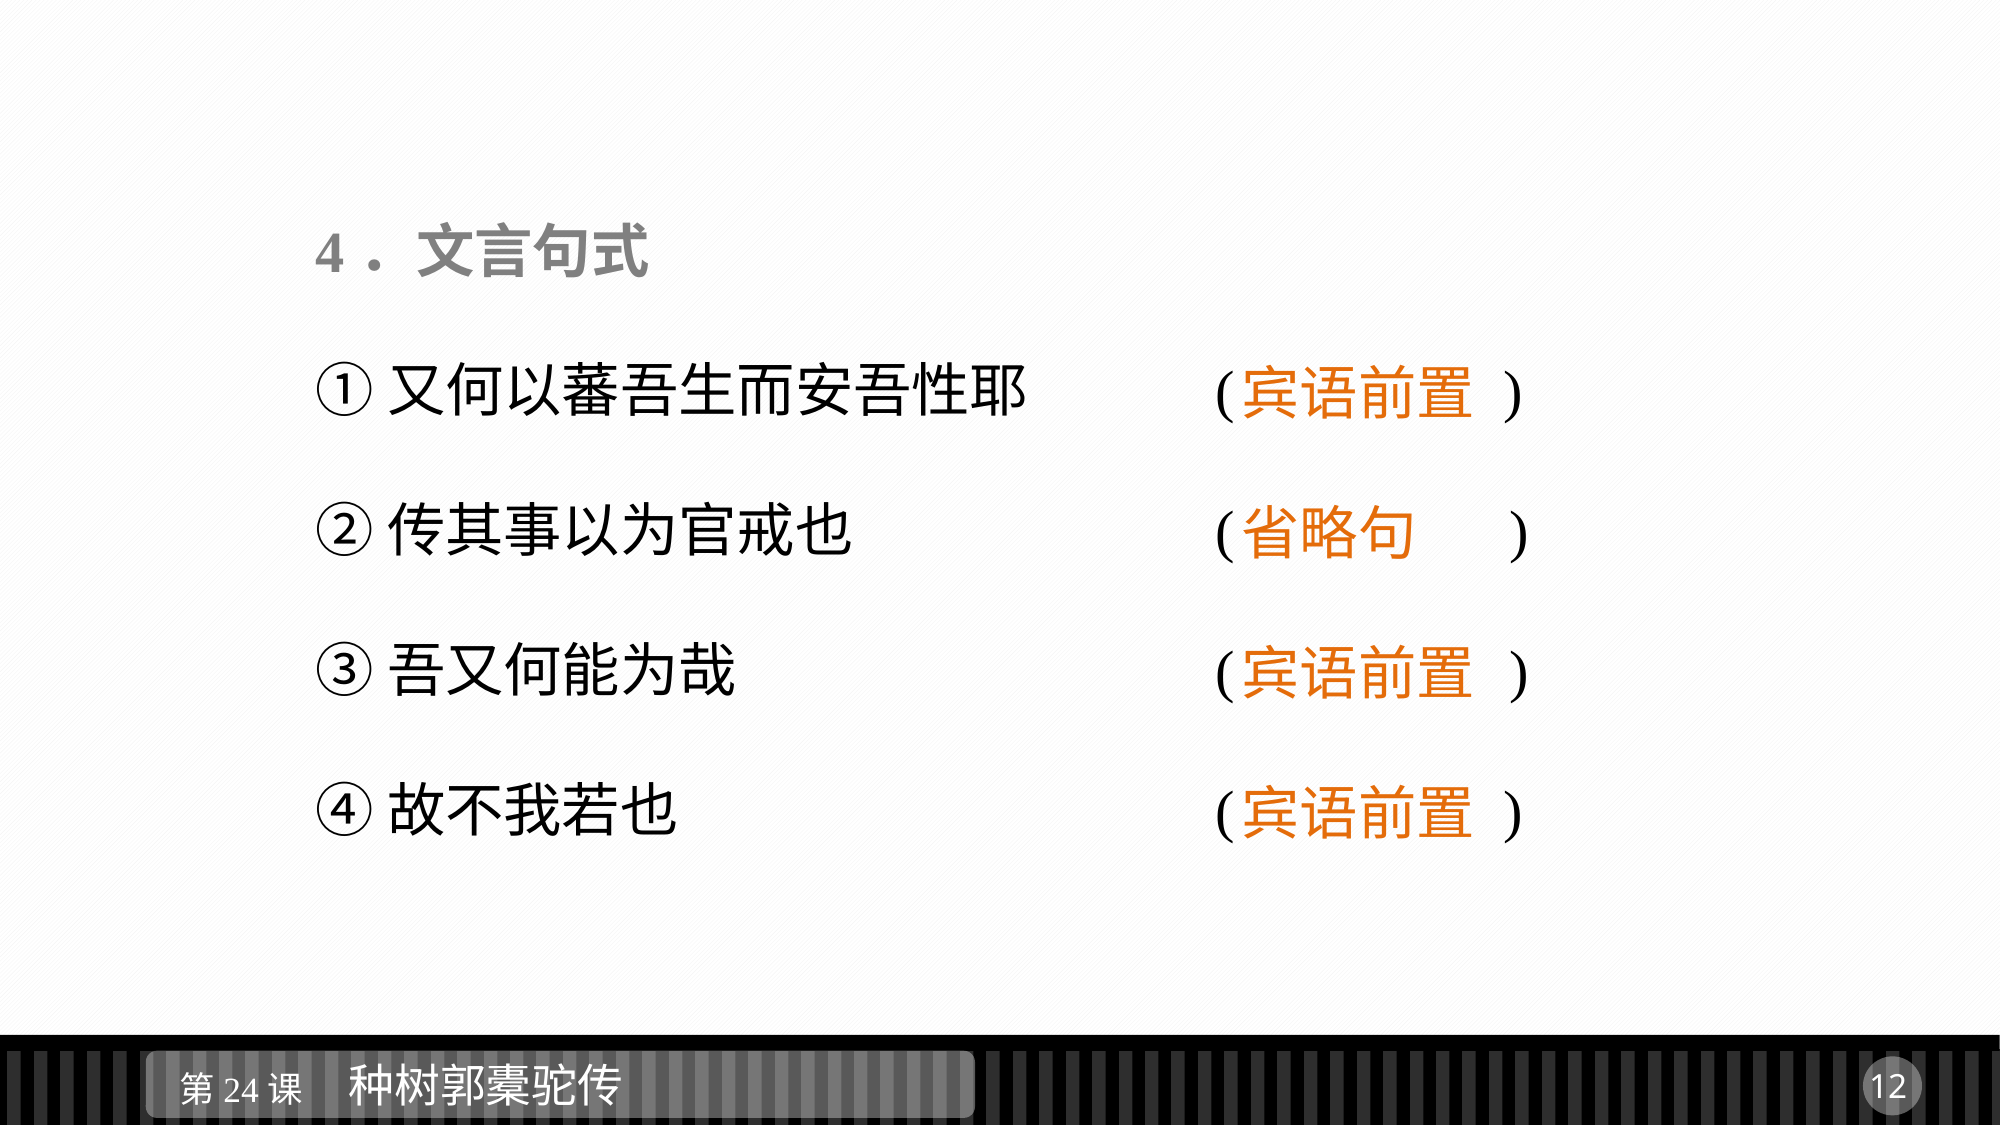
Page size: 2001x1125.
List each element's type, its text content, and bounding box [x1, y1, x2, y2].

text_box 宾语前置 省略句 宾语前置 宾语前置 [1226, 279, 1490, 854]
text_box 4．文言句式 ①又何以蕃吾生而安吾性耶 ( ) ②传其事以为官戒也 ( ) ③吾又何能为哉 ( ) ④故不我若也 ( ) [300, 136, 1721, 851]
